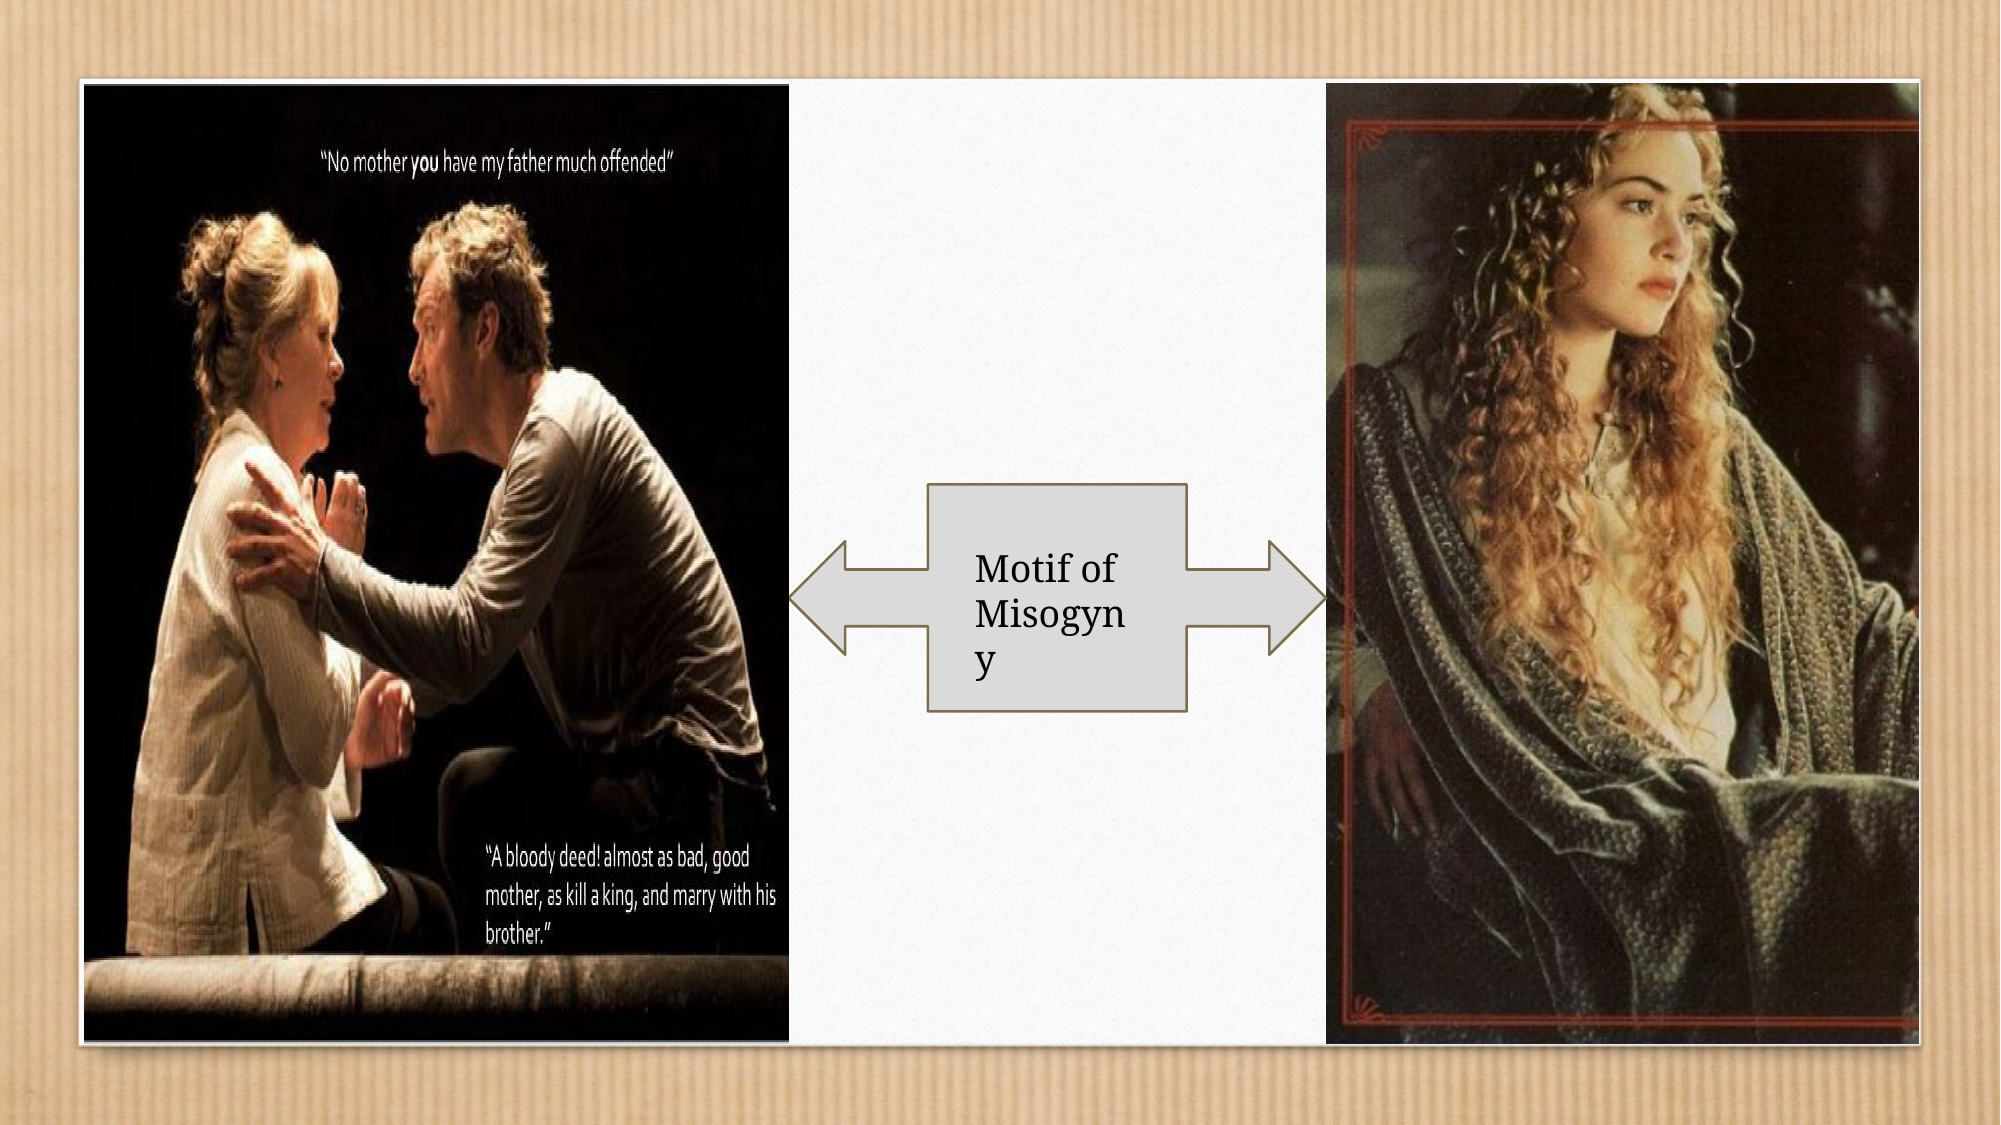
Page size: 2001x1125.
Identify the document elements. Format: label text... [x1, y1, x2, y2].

picture [0, 0, 2001, 1125]
text_box [789, 483, 1325, 713]
text_box Motif of Misogyny [959, 537, 1142, 688]
